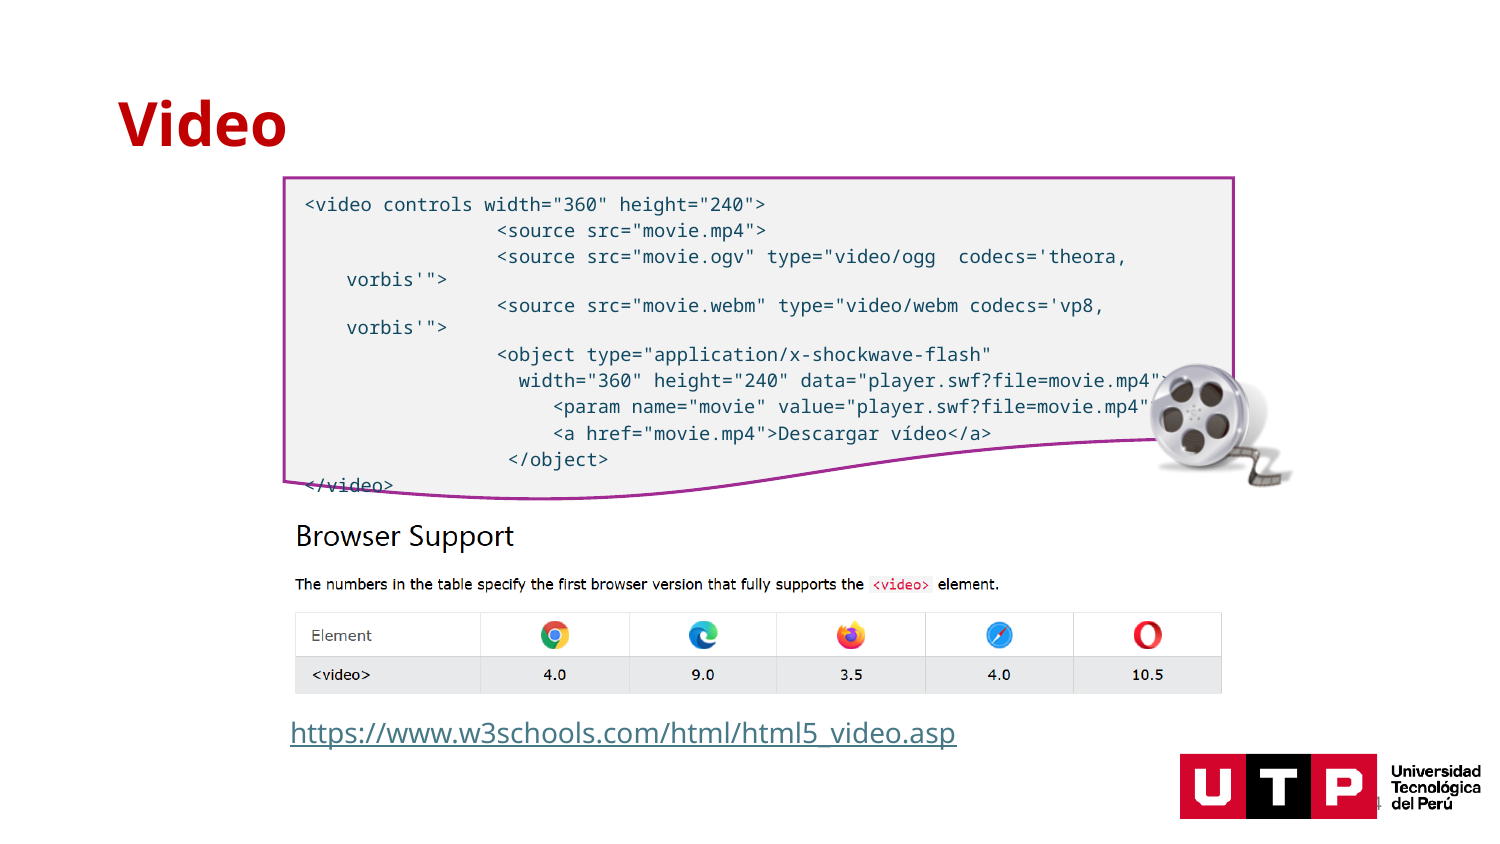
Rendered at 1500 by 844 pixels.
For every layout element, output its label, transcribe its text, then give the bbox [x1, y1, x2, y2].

text_box [282, 176, 1235, 501]
title Video [103, 44, 1397, 208]
text_box https://www.w3schools.com/html/html5_video.asp [275, 707, 1026, 761]
picture [1180, 752, 1500, 820]
slide_number 44 [1059, 782, 1397, 827]
picture [283, 506, 1234, 712]
picture [1144, 352, 1296, 504]
text_box <video controls width="360" height="240"> <source src="movie.mp4"> <source src="movie.ogv" type="video/ogg codecs='theora, vorbis'"> <source src="movie.webm" type="video/webm codecs='vp8, vorbis'"> <object type="application/x-shockwave-flash" width="360" height="240" data="player.swf?file=movie.mp4"> <param name="movie" value="player.swf?file=movie.mp4"> <a href="movie.mp4">Descargar vídeo</a> </object> </video> [292, 186, 1225, 477]
